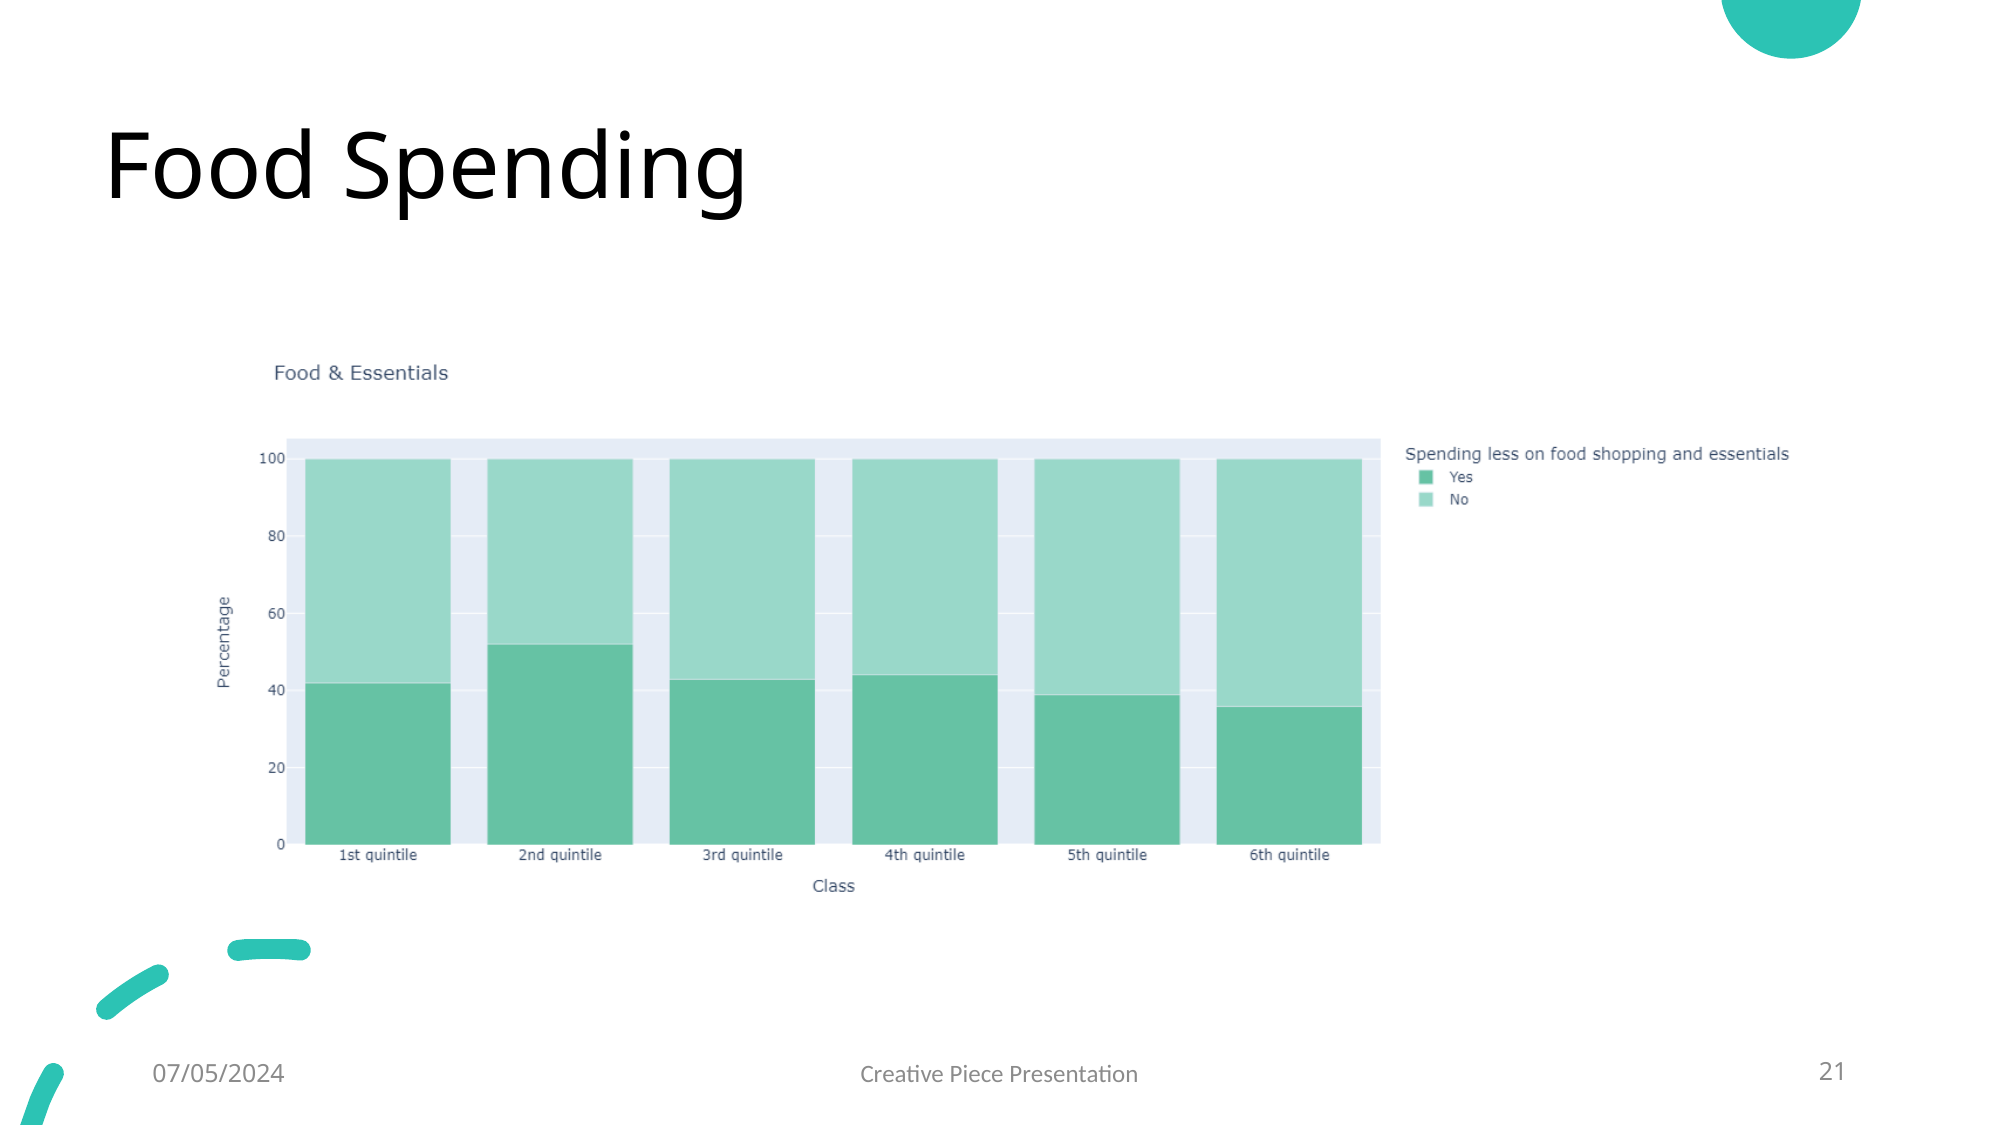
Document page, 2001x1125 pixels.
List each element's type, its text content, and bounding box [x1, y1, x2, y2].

footer Creative Piece Presentation [662, 1042, 1338, 1103]
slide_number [137, 1042, 588, 1103]
title Food Spending [88, 59, 1814, 278]
slide_number 21 [1412, 1042, 1863, 1103]
picture [193, 321, 1806, 939]
